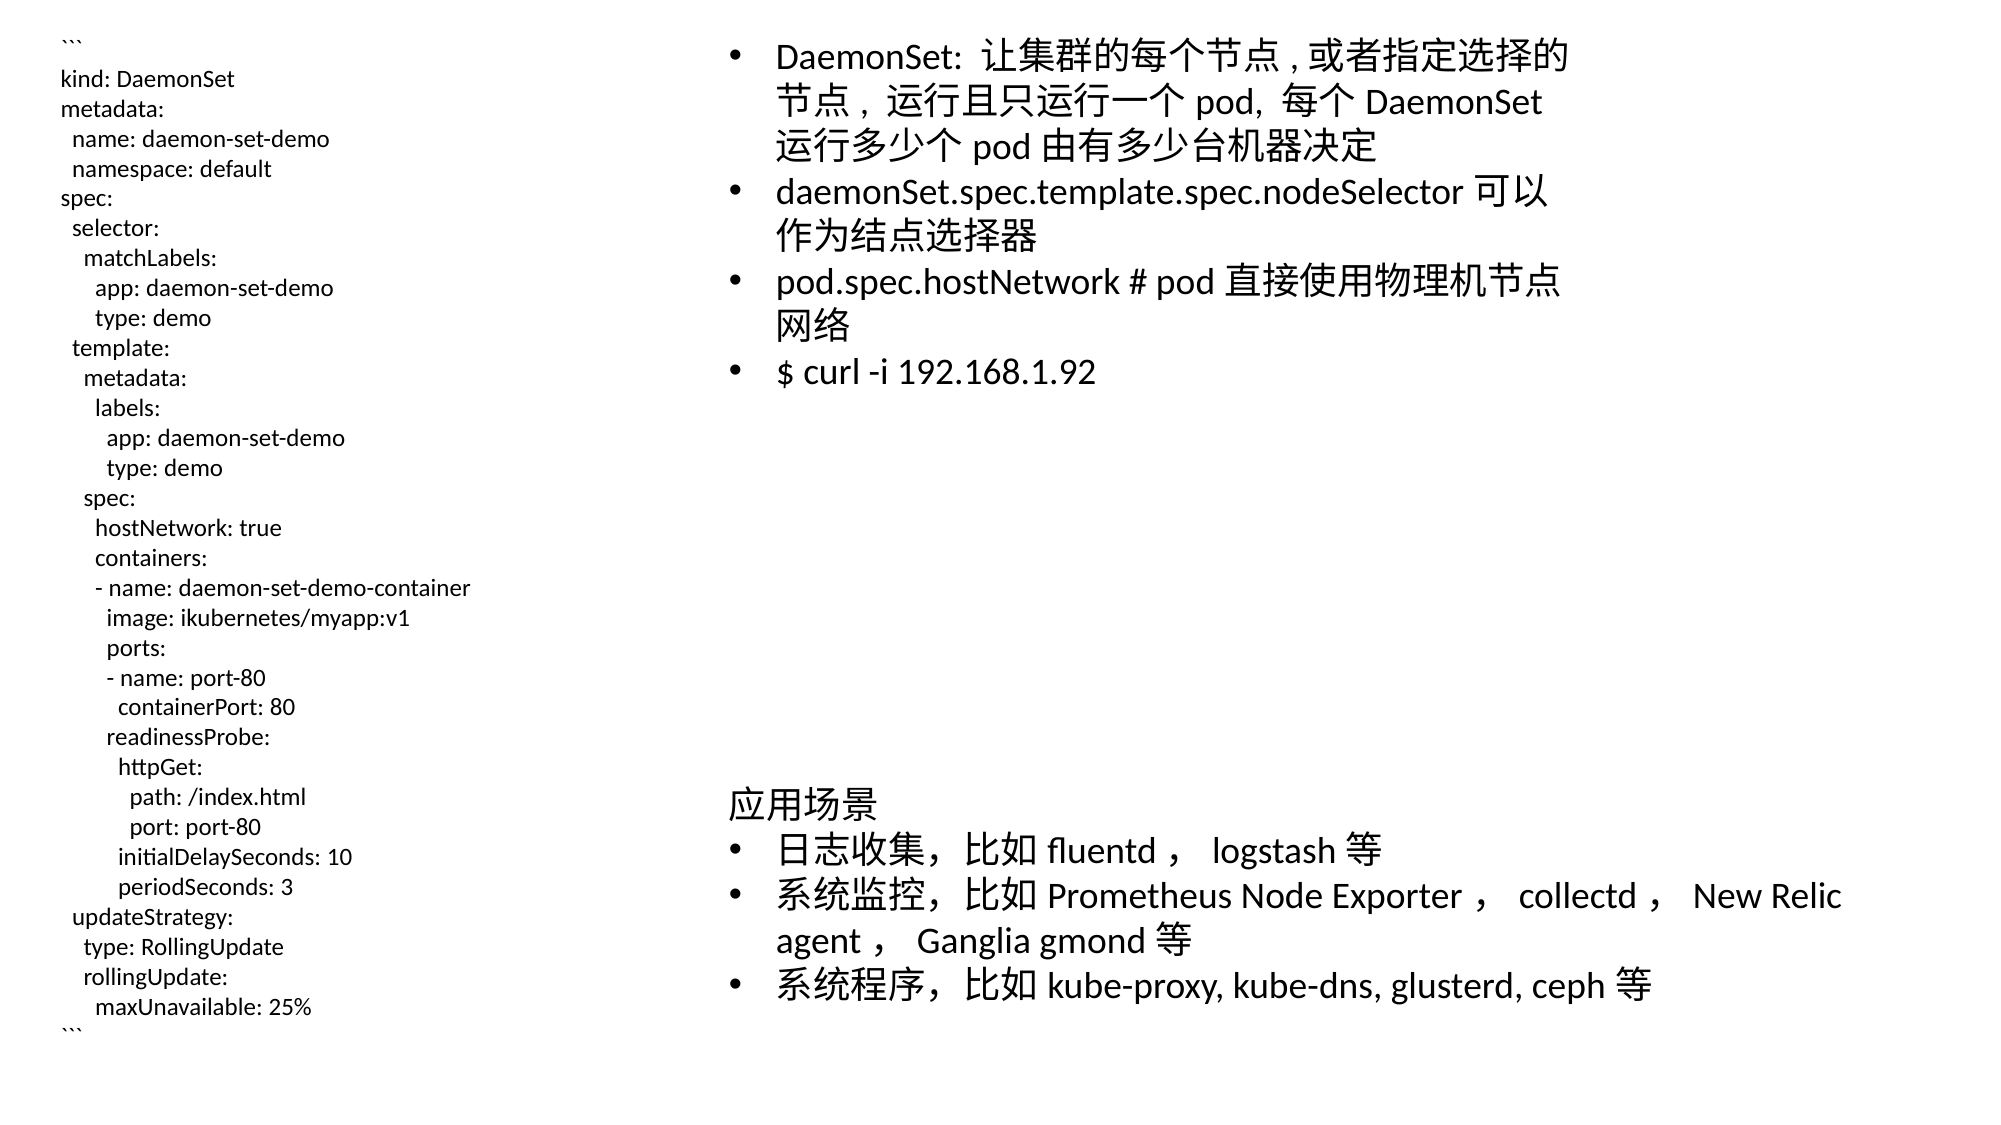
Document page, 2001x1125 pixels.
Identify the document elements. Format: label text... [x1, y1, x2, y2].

text_box ``` kind: DaemonSet metadata: name: daemon-set-demo namespace: default spec: selector: matchLabels: app: daemon-set-demo type: demo template: metadata: labels: app: daemon-set-demo type: demo spec: hostNetwork: true containers: - name: daemon-set-demo-container image: ikubernetes/myapp:v1 ports: - name: port-80 containerPort: 80 readinessProbe: httpGet: path: /index.html port: port-80 initialDelaySeconds: 10 periodSeconds: 3 updateStrategy: type: RollingUpdate rollingUpdate: maxUnavailable: 25% ``` [45, 24, 582, 1058]
text_box DaemonSet: 让集群的每个节点,或者指定选择的节点, 运行且只运行一个pod, 每个DaemonSet运行多少个pod由有多少台机器决定 daemonSet.spec.template.spec.nodeSelector可以作为结点选择器 pod.spec.hostNetwork # pod直接使用物理机节点网络 $ curl -i 192.168.1.92 [714, 24, 1598, 400]
text_box 应用场景 日志收集，比如fluentd，logstash等 系统监控，比如Prometheus Node Exporter，collectd，New Relic agent，Ganglia gmond等 系统程序，比如kube-proxy, kube-dns, glusterd, ceph等 [714, 773, 1959, 1014]
